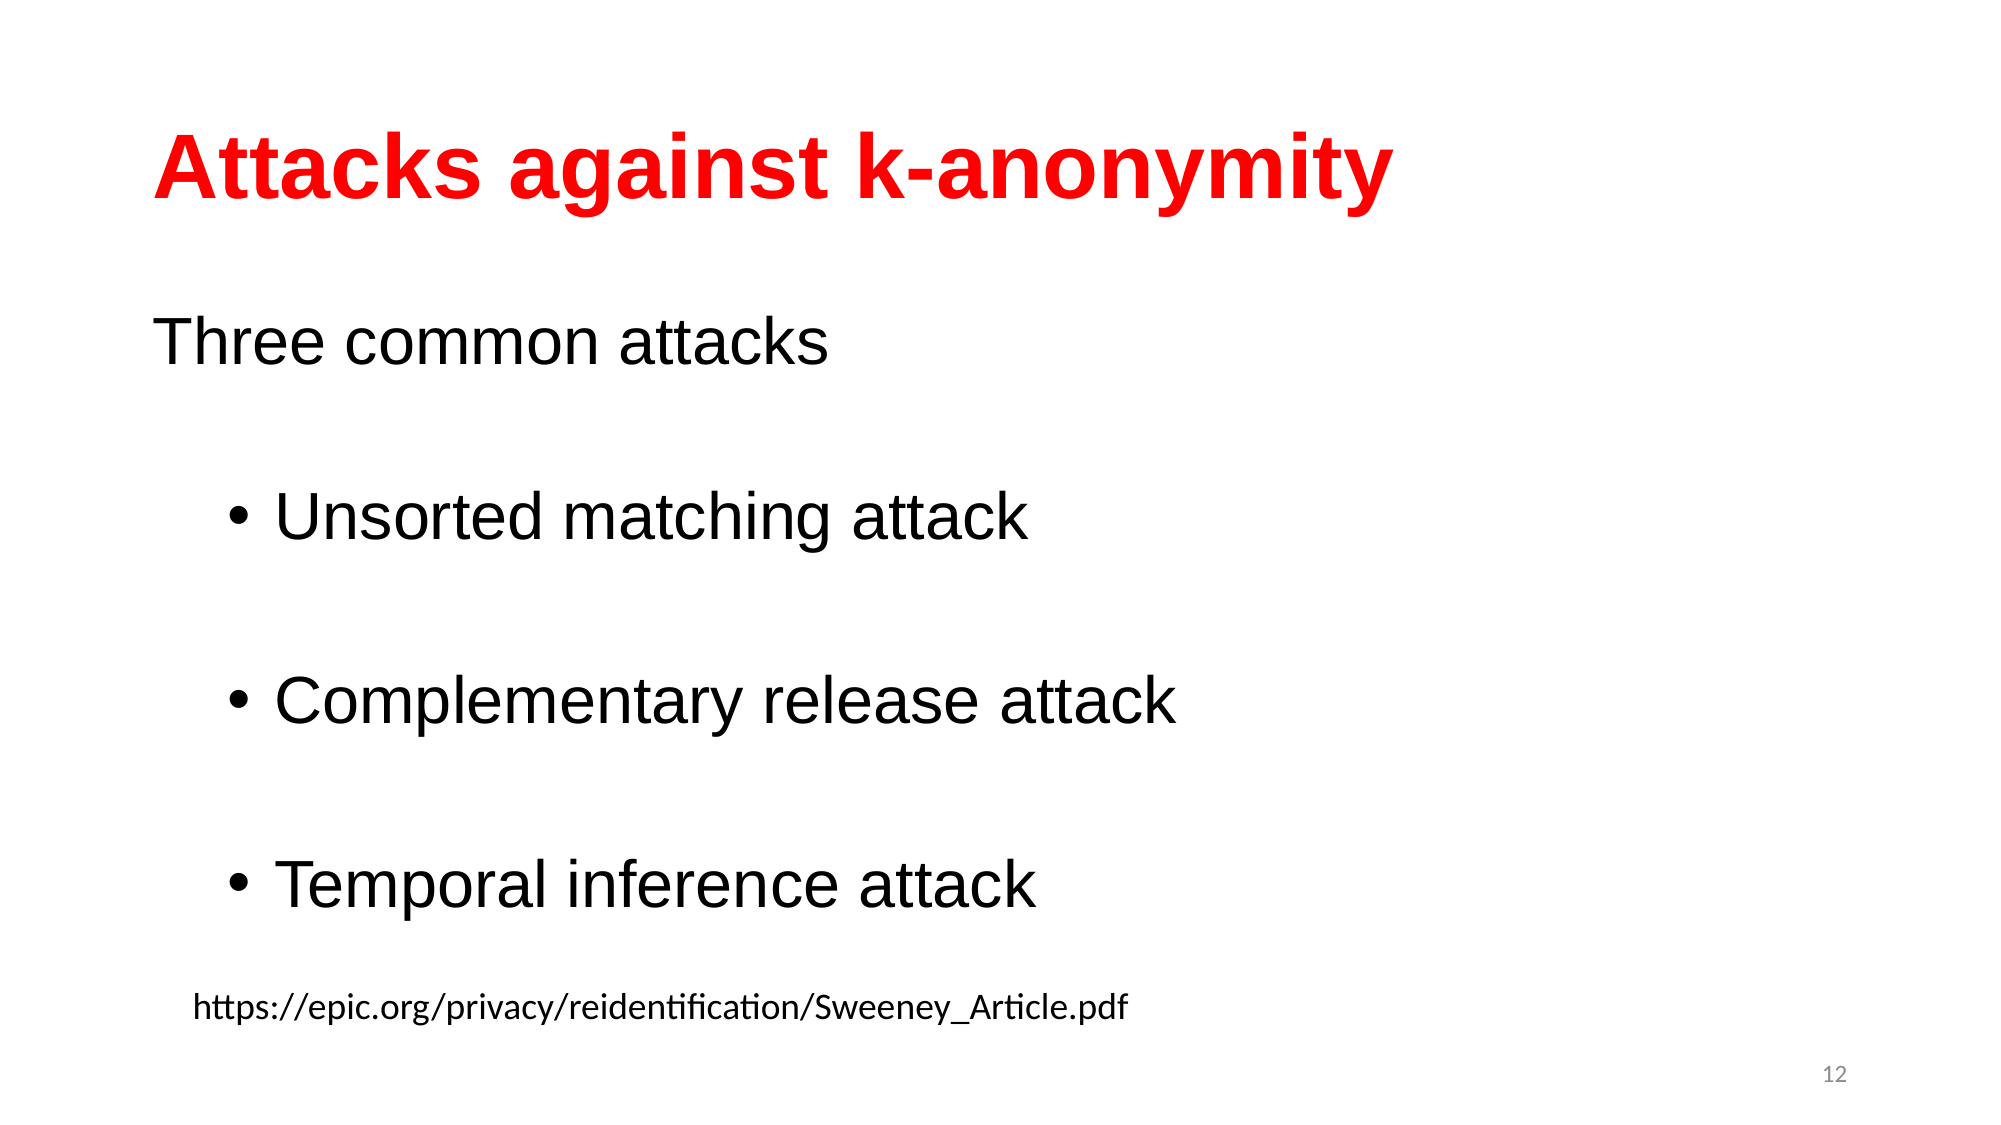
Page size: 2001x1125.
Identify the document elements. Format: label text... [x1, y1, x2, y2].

list Three common attacks Unsorted matching attack Complementary release attack Temporal inference attack [137, 299, 1863, 1014]
text_box https://epic.org/privacy/reidentification/Sweeney_Article.pdf [177, 974, 1145, 1035]
title Attacks against k-anonymity [137, 59, 1863, 278]
slide_number 12 [1412, 1042, 1863, 1103]
